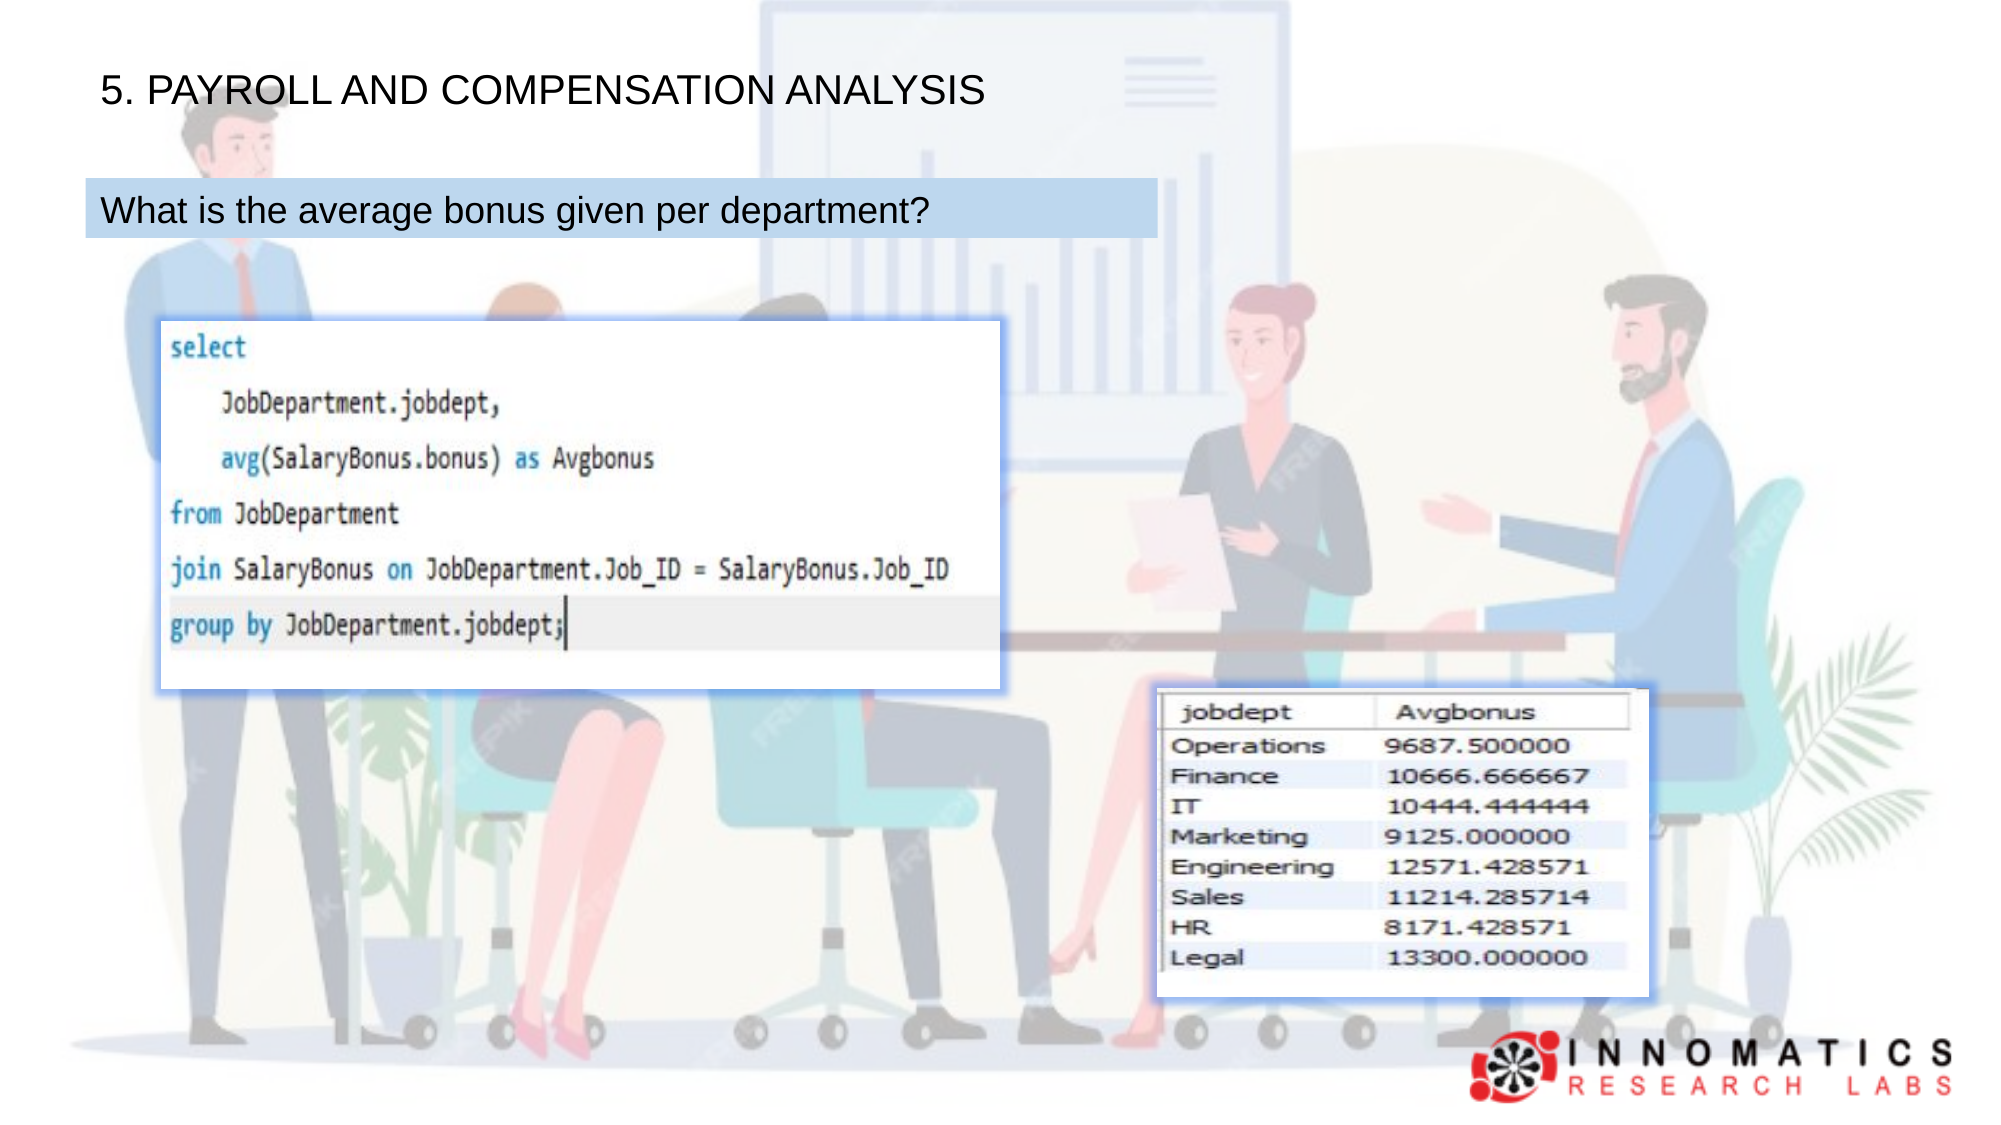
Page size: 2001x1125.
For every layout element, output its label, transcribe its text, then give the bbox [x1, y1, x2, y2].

picture [1445, 1014, 1975, 1125]
picture [1157, 688, 1649, 997]
text_box 5. PAYROLL AND COMPENSATION ANALYSIS [85, 55, 1105, 120]
text_box What is the average bonus given per department? [85, 178, 1158, 238]
picture [161, 321, 1001, 689]
